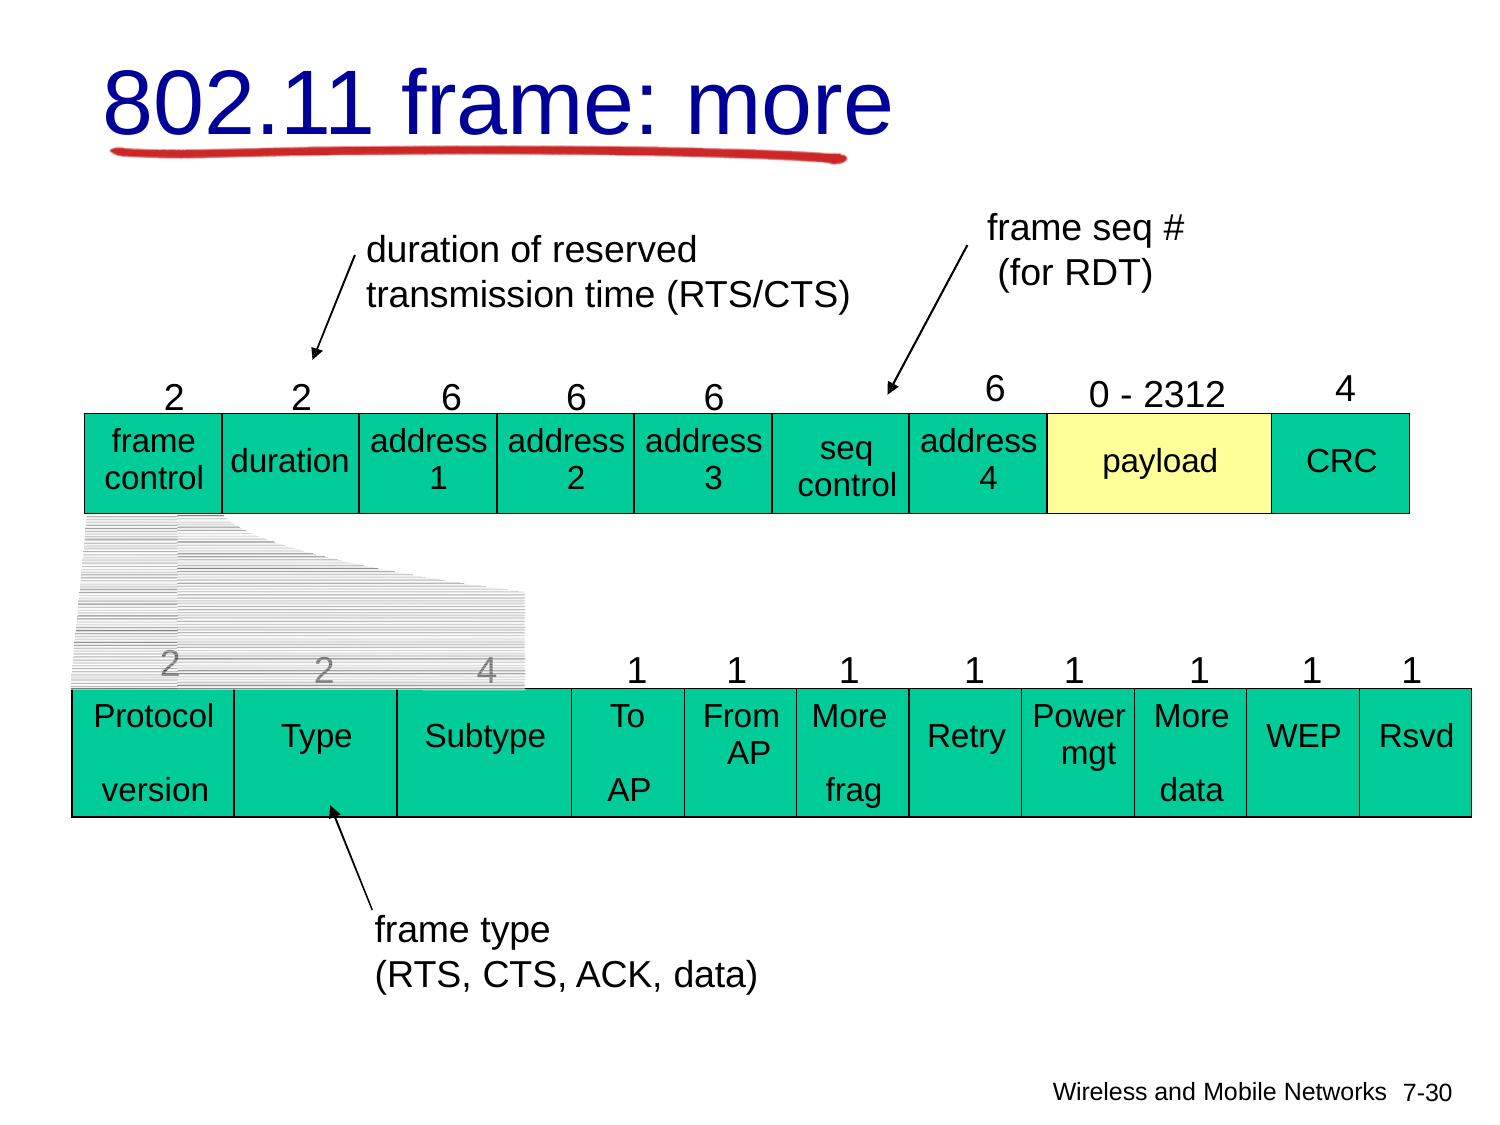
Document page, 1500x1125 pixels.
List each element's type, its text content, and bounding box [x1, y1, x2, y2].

table_header address 4 [910, 414, 1046, 513]
text_box 0 - 2312 [1086, 368, 1229, 416]
text_box [70, 515, 1476, 691]
table_header address 1 [360, 414, 496, 513]
table_header CRC [1272, 414, 1409, 513]
table_header Power mgt [1022, 691, 1134, 816]
text_box [106, 141, 856, 171]
table_header Subtype [398, 691, 571, 816]
title 802.11 frame: more [100, 40, 904, 231]
text_box frame seq # (for RDT) [984, 200, 1187, 293]
text_box [887, 244, 969, 395]
text_box frame type (RTS, CTS, ACK, data) [372, 903, 764, 996]
table_header To AP [572, 691, 684, 816]
table_header duration [223, 414, 358, 513]
table_header Rsvd [1360, 691, 1471, 816]
slide_number 7-13 [1400, 1077, 1458, 1125]
text_box 6 [982, 361, 1009, 409]
text_box [329, 805, 372, 911]
table_header More frag [797, 691, 908, 816]
table_header Type [235, 691, 396, 816]
text_box duration of reserved transmission time (RTS/CTS) 2 2 6 6 6 2 [161, 231, 863, 413]
table_header address 2 [498, 414, 633, 513]
text_box [311, 254, 356, 360]
table_header From AP [685, 691, 796, 816]
table_header More data [1135, 691, 1246, 816]
footer Wireless and Mobile Networks [1050, 1075, 1391, 1125]
table_header Retry [910, 691, 1021, 816]
table_header Protocol version [73, 691, 233, 816]
table_header frame control [85, 414, 221, 513]
table_header address 3 [635, 414, 771, 513]
table_header seq control [773, 414, 908, 513]
table_header payload [1048, 414, 1271, 513]
text_box 4 [1332, 361, 1359, 409]
table_header WEP [1247, 691, 1359, 816]
